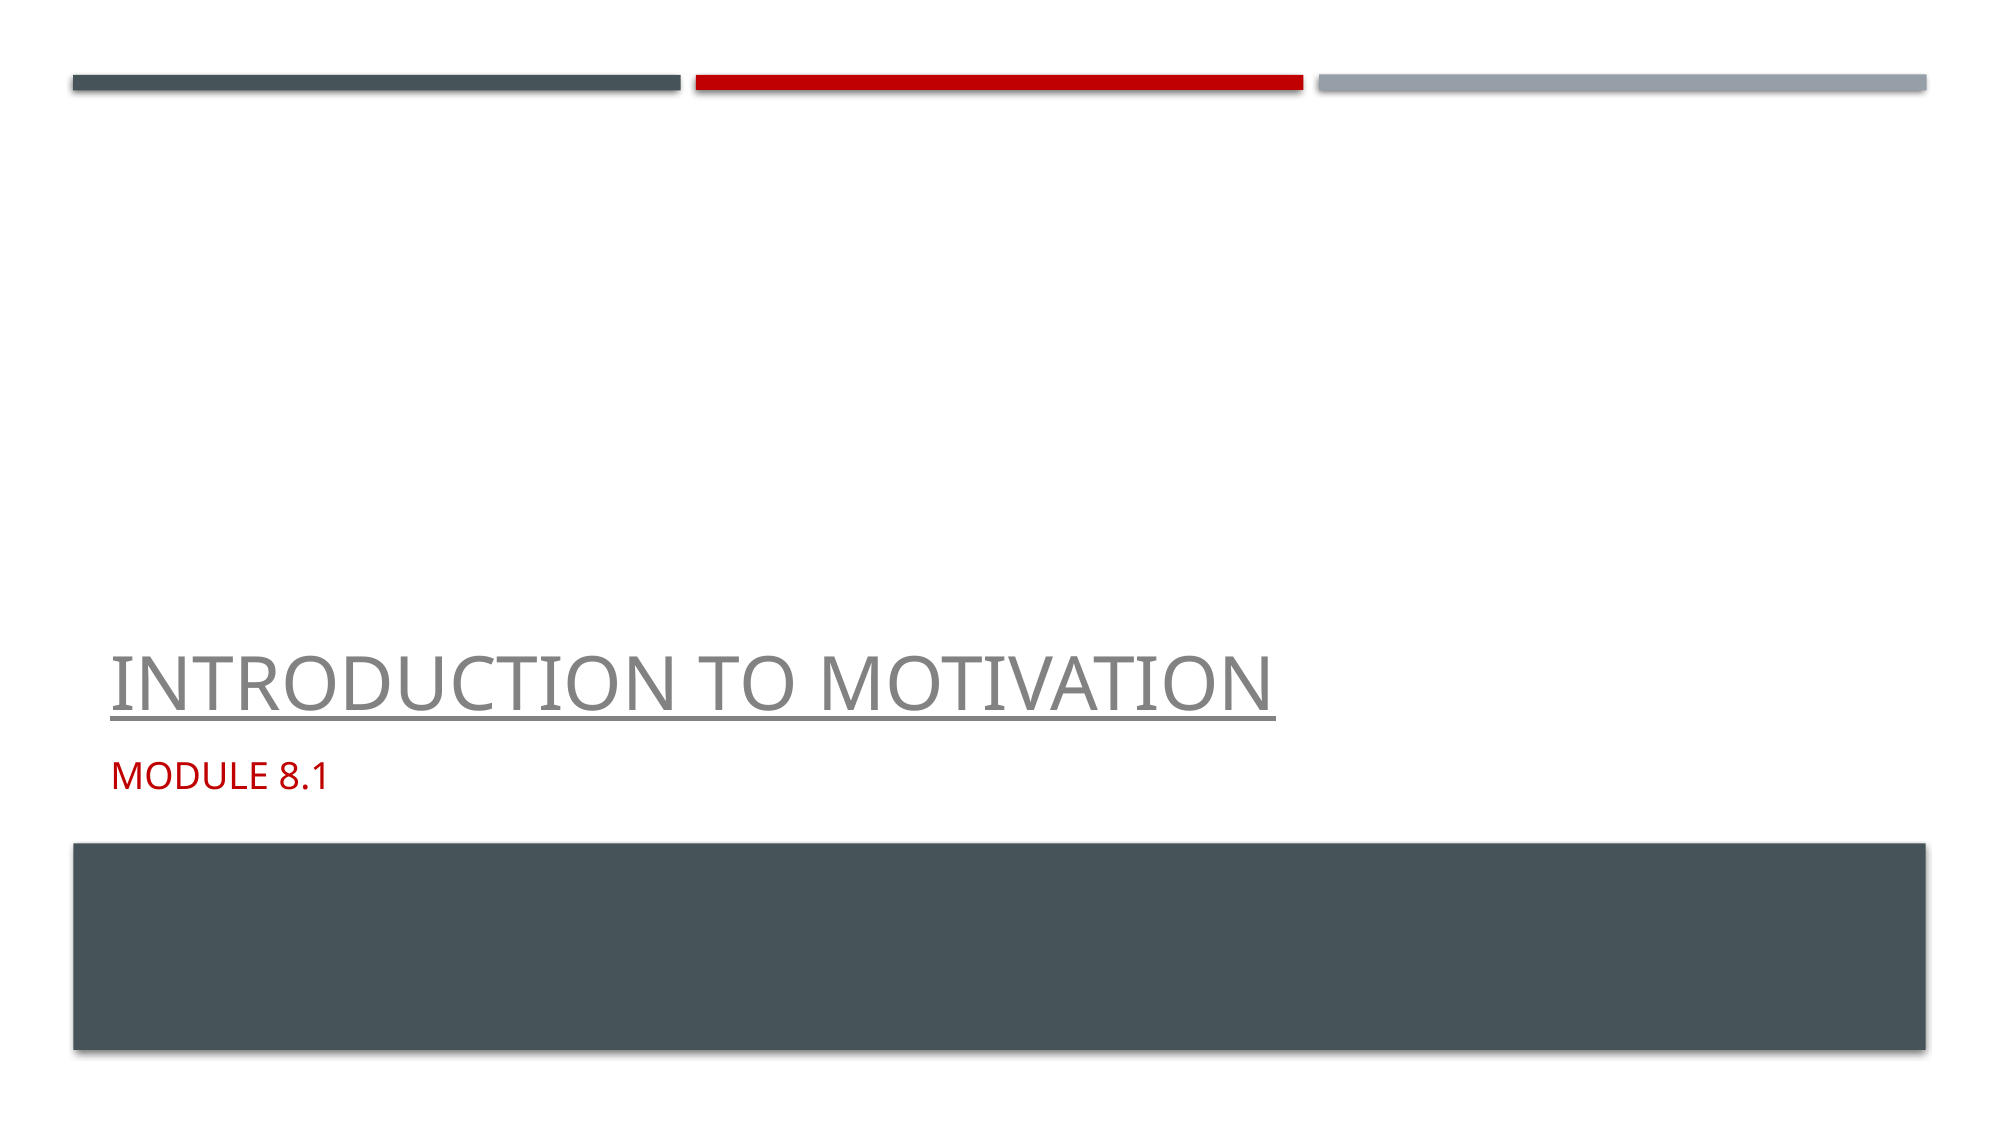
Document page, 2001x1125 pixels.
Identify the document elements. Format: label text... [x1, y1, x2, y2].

list Module 8.1 [95, 744, 1905, 844]
title Introduction to Motivation [95, 499, 1905, 744]
